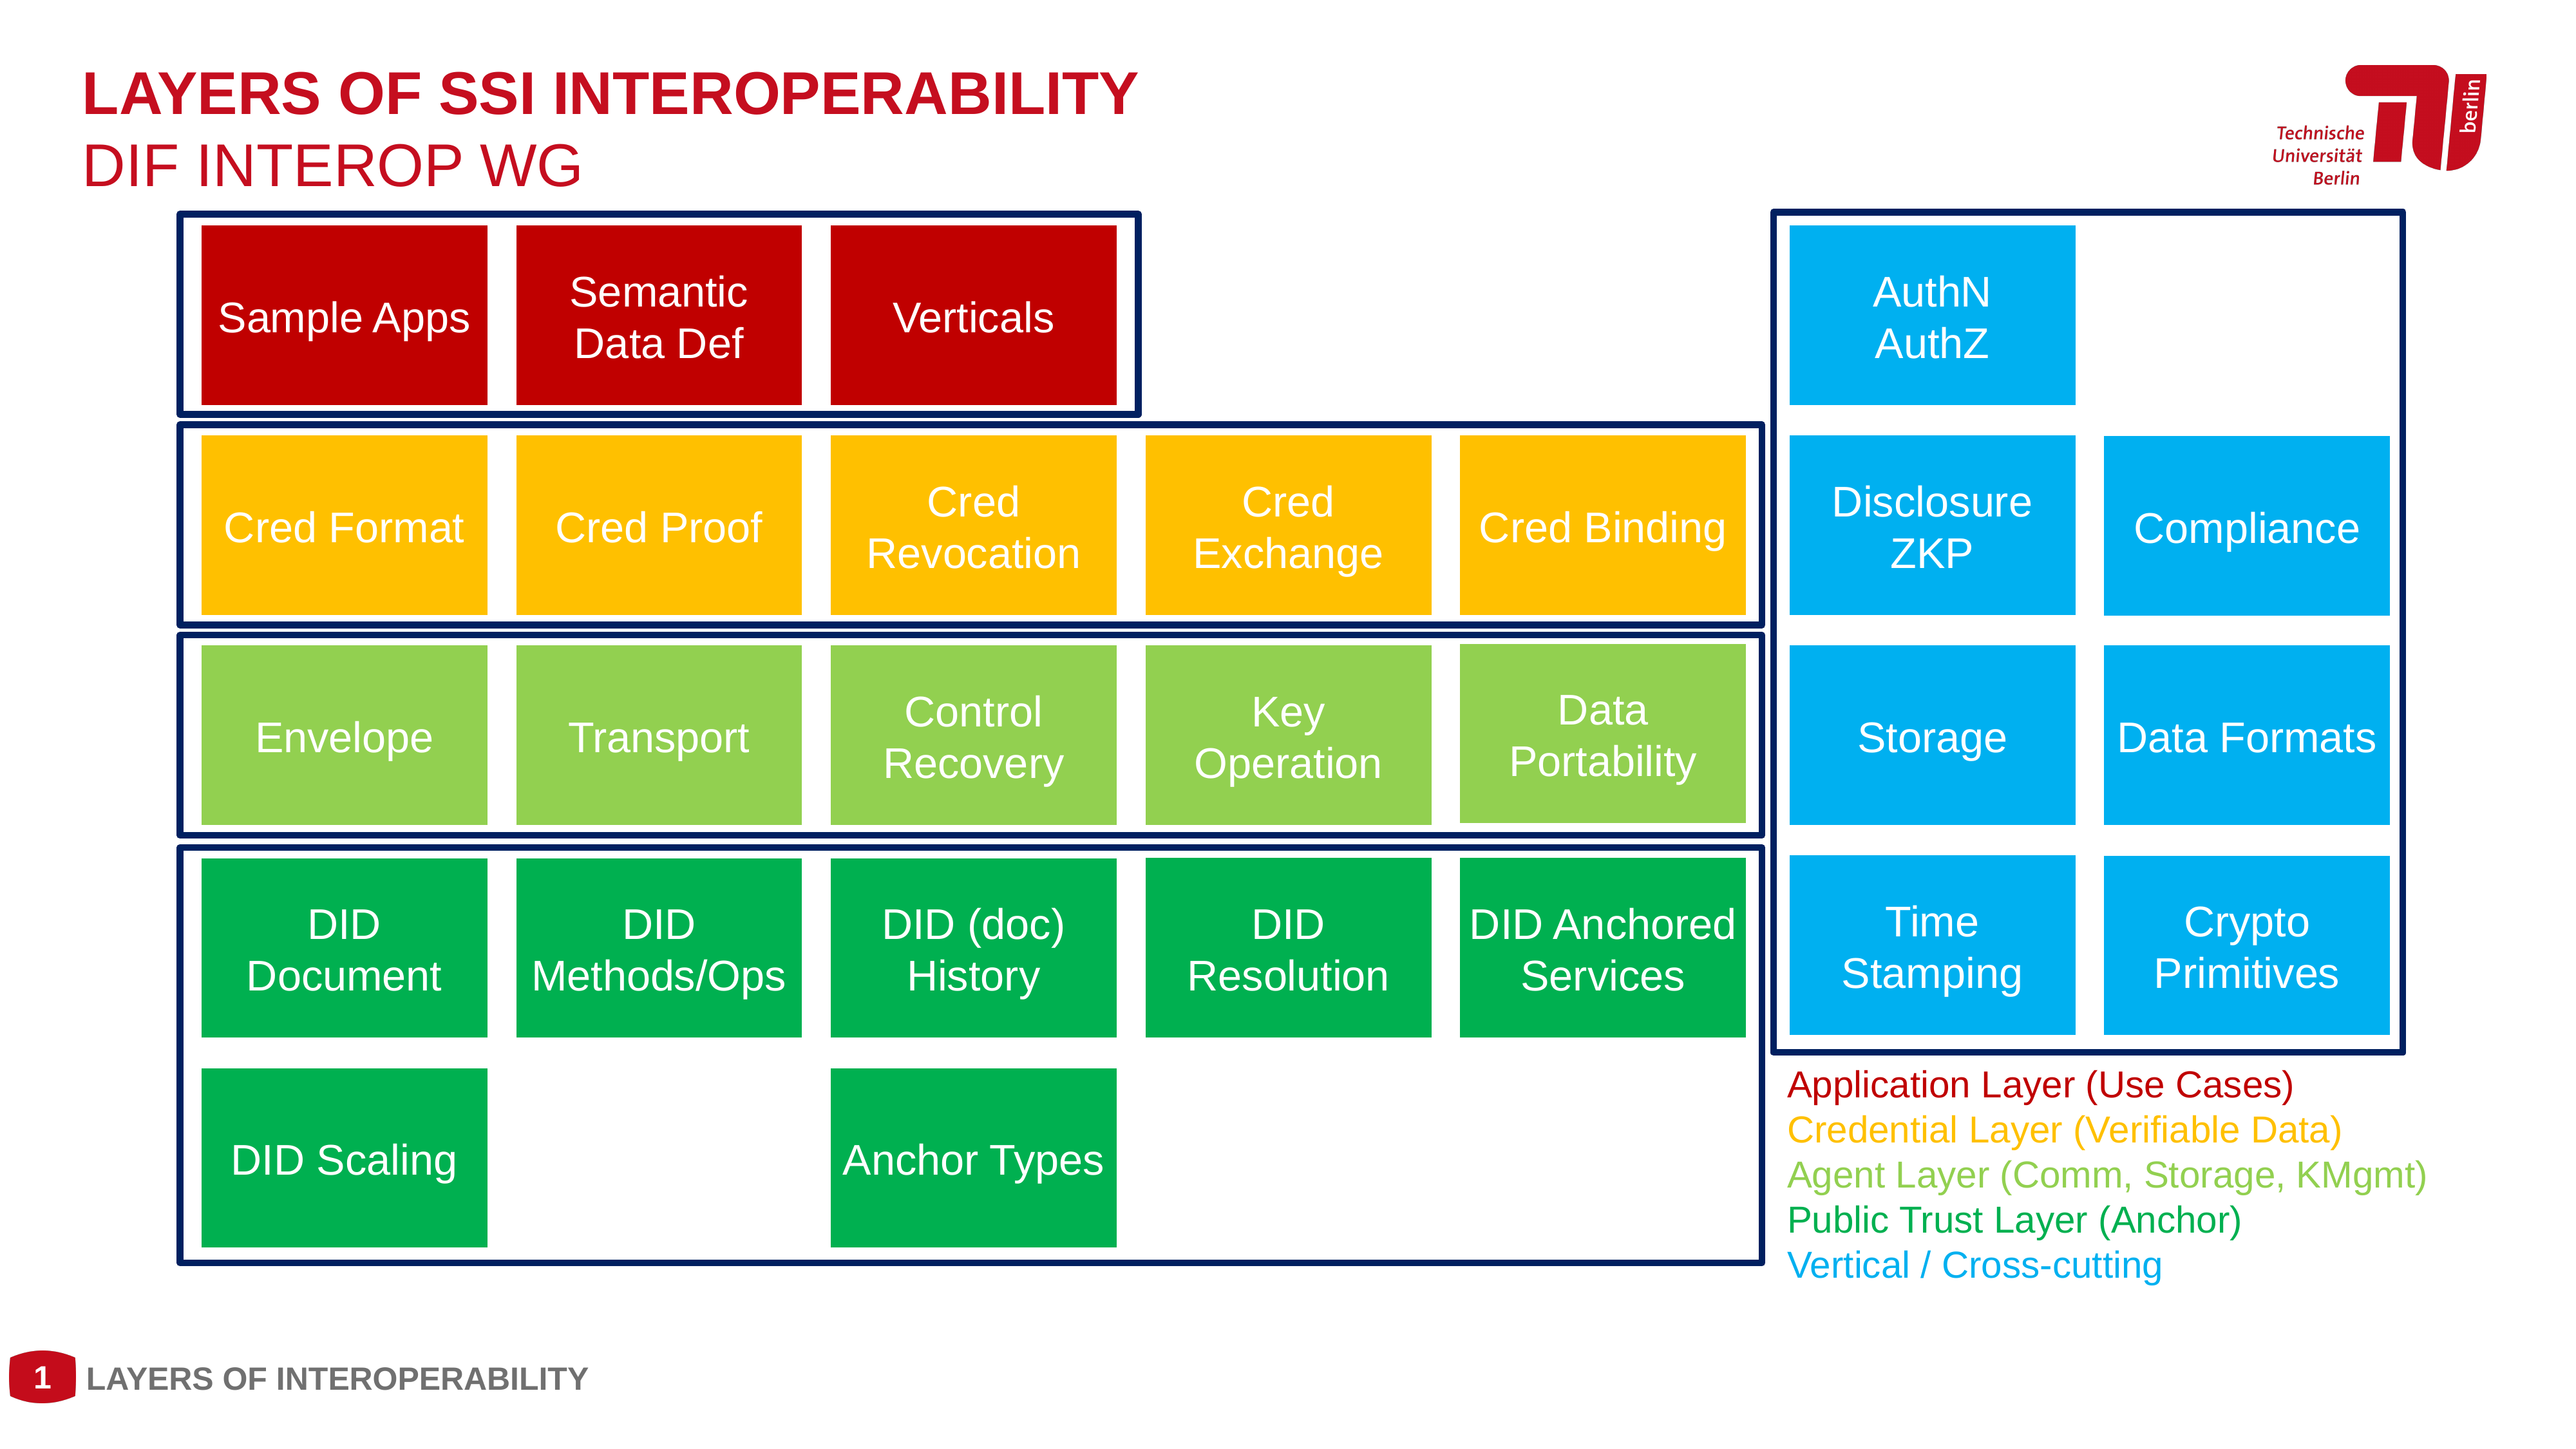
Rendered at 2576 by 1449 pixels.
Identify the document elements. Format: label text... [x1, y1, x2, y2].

text_box Application Layer (Use Cases) Credential Layer (Verifiable Data) Agent Layer (Comm, Storage, KMgmt) Public Trust Layer (Anchor) Vertical / Cross-cutting [1777, 1055, 2438, 1336]
text_box [178, 634, 1763, 837]
text_box [178, 846, 1763, 1264]
text_box Layers of ssi Interoperability DIF interop wg [82, 53, 2245, 200]
text_box [178, 213, 1139, 415]
picture [2273, 65, 2486, 185]
slide_number 1 [11, 1346, 74, 1405]
text_box [178, 423, 1763, 626]
text_box [1772, 211, 2404, 1054]
